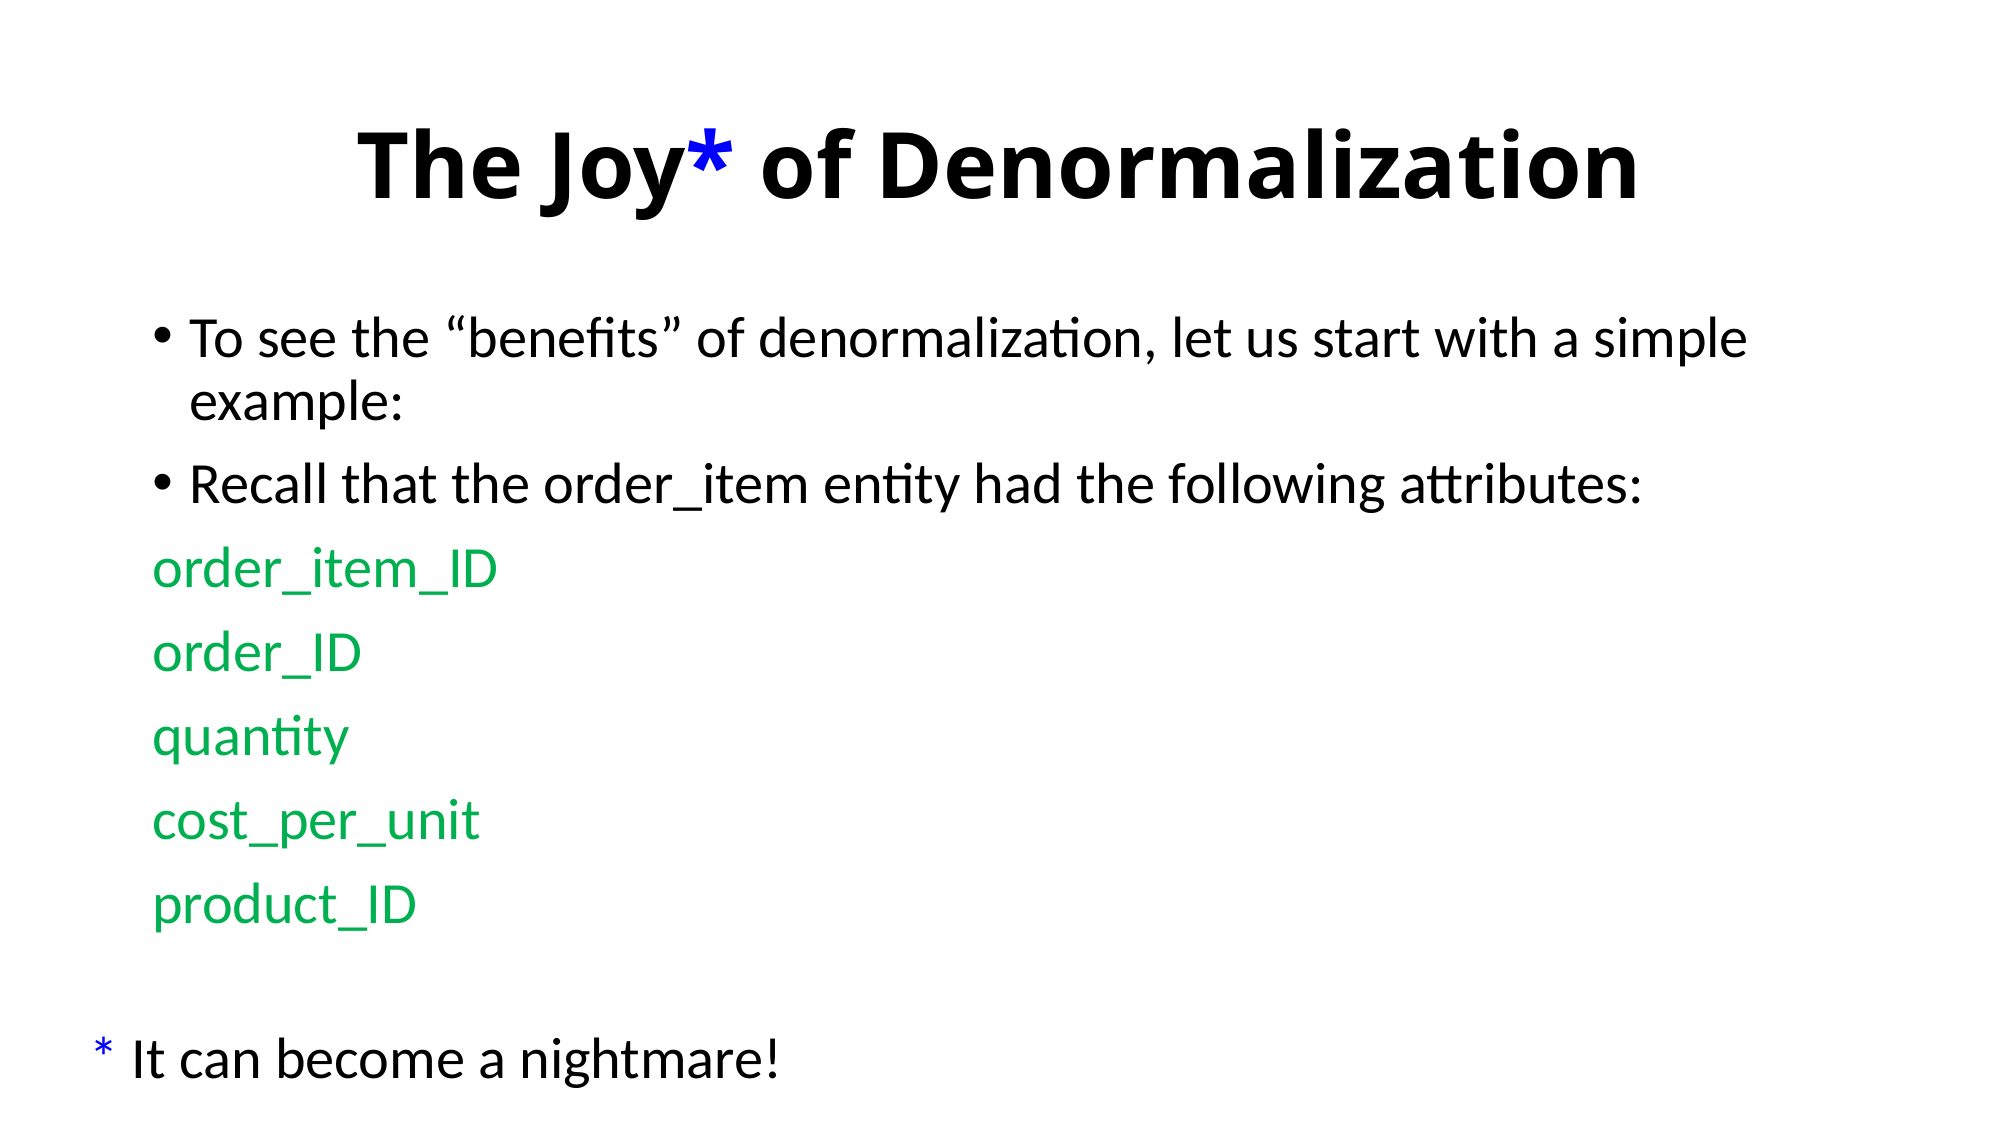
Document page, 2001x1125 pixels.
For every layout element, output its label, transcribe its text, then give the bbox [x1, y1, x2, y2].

title The Joy* of Denormalization [137, 59, 1863, 278]
list To see the “benefits” of denormalization, let us start with a simple example: Recall that the order_item entity had the following attributes: order_item_ID order_ID quantity cost_per_unit product_ID [137, 299, 1863, 1014]
text_box * It can become a nightmare! [74, 1013, 921, 1098]
